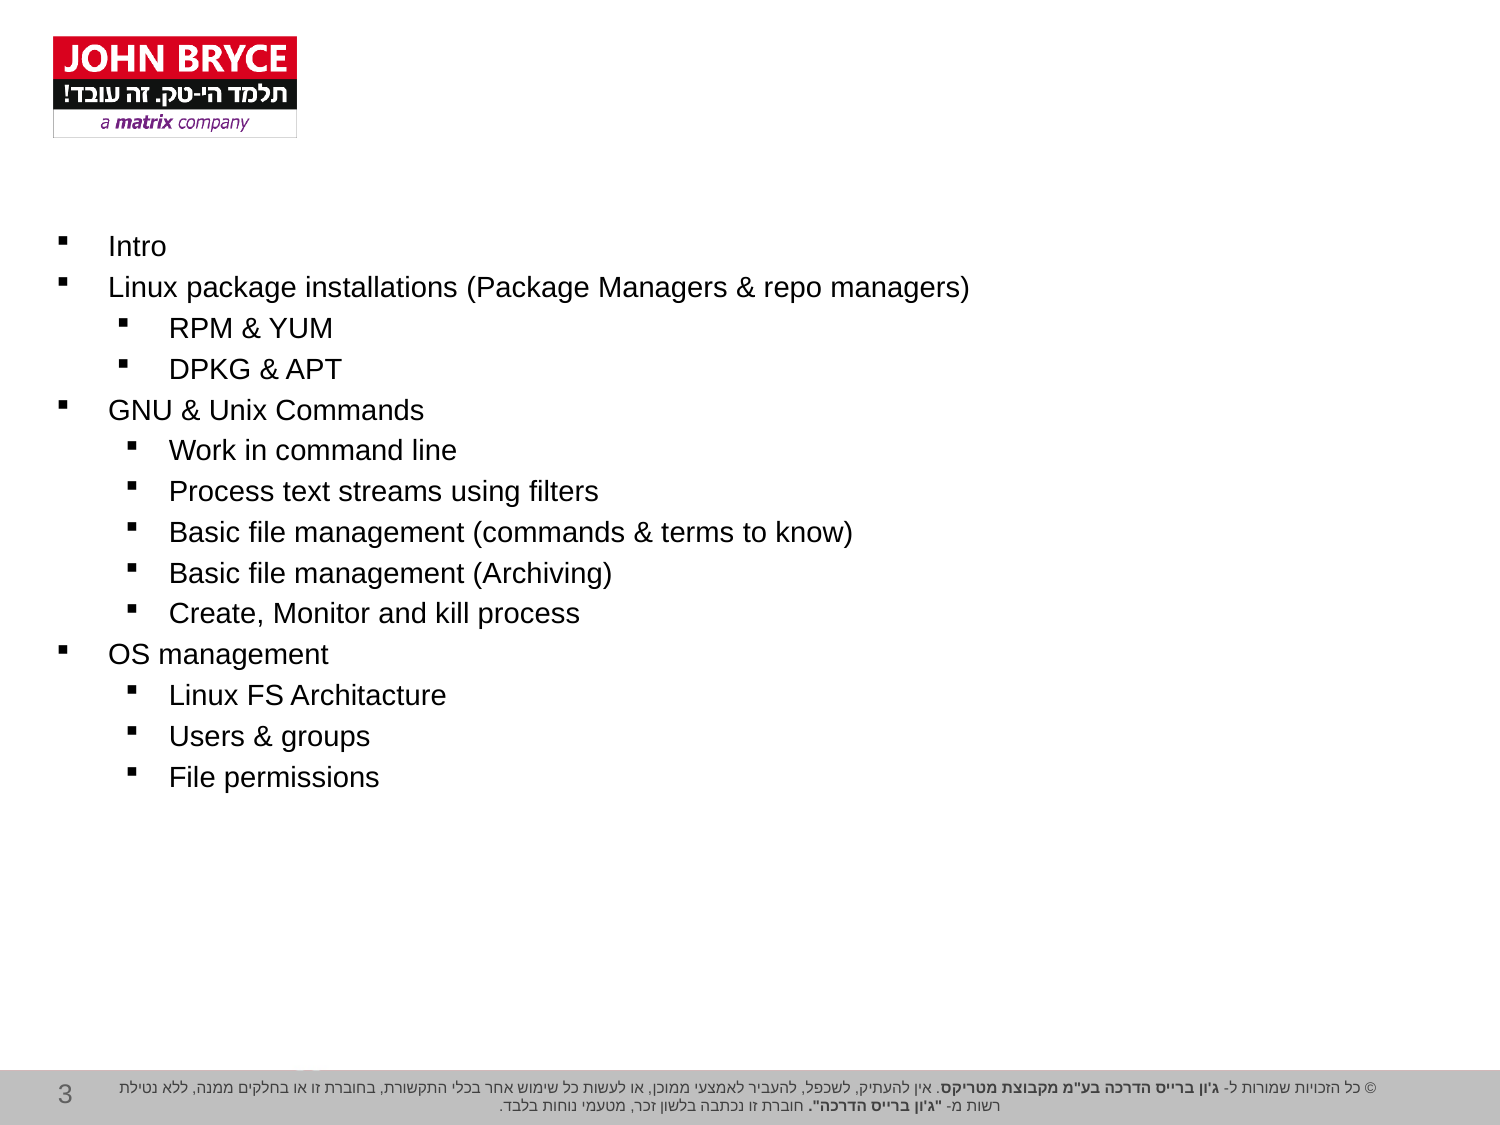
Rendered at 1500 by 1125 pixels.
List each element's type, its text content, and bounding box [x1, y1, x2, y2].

picture [0, 0, 1500, 1070]
list Intro Linux package installations (Package Managers & repo managers) RPM & YUM DPKG & APT GNU & Unix Commands Work in command line Process text streams using filters Basic file management (commands & terms to know) Basic file management (Archiving) Create, Monitor and kill process OS management Linux FS Architacture Users & groups File permissions [41, 220, 1394, 1024]
